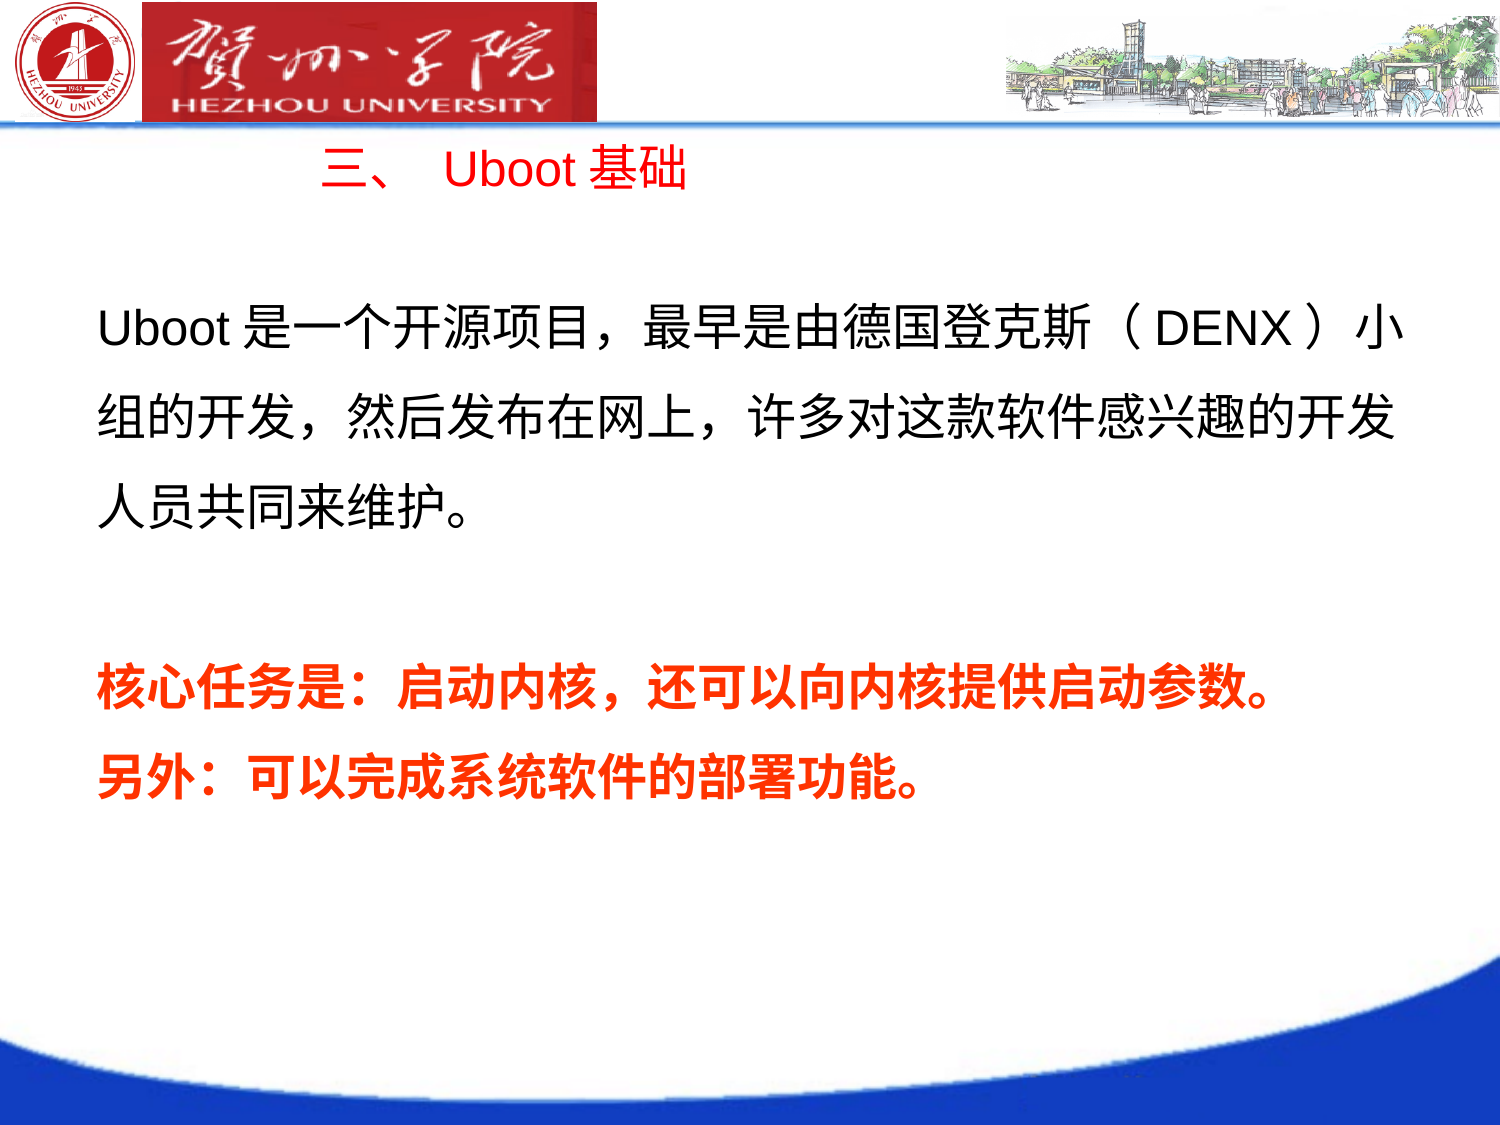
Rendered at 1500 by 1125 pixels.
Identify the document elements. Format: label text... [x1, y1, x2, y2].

text_box Uboot是一个开源项目，最早是由德国登克斯（DENX）小组的开发，然后发布在网上，许多对这款软件感兴趣的开发人员共同来维护。 核心任务是：启动内核，还可以向内核提供启动参数。 另外：可以完成系统软件的部署功能。 [81, 257, 1430, 813]
text_box 三、 Uboot基础 [304, 128, 950, 204]
picture [0, 0, 1500, 1125]
